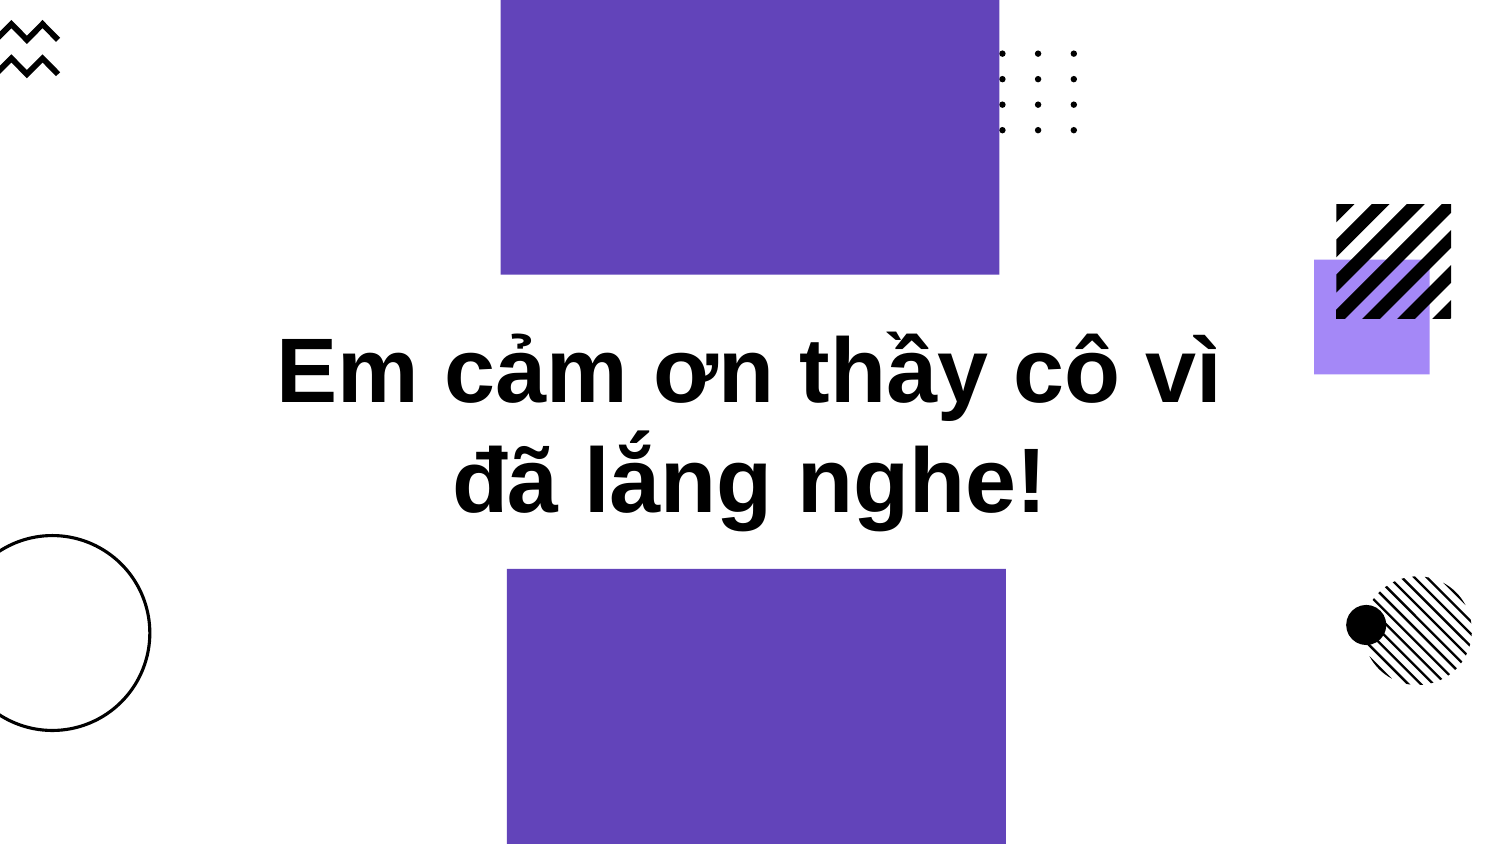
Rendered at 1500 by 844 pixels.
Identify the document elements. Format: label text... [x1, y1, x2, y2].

text_box [505, 567, 1008, 844]
text_box Em cảm ơn thầy cô vì đã lắng nghe! [205, 303, 1295, 538]
text_box [498, 0, 1002, 277]
